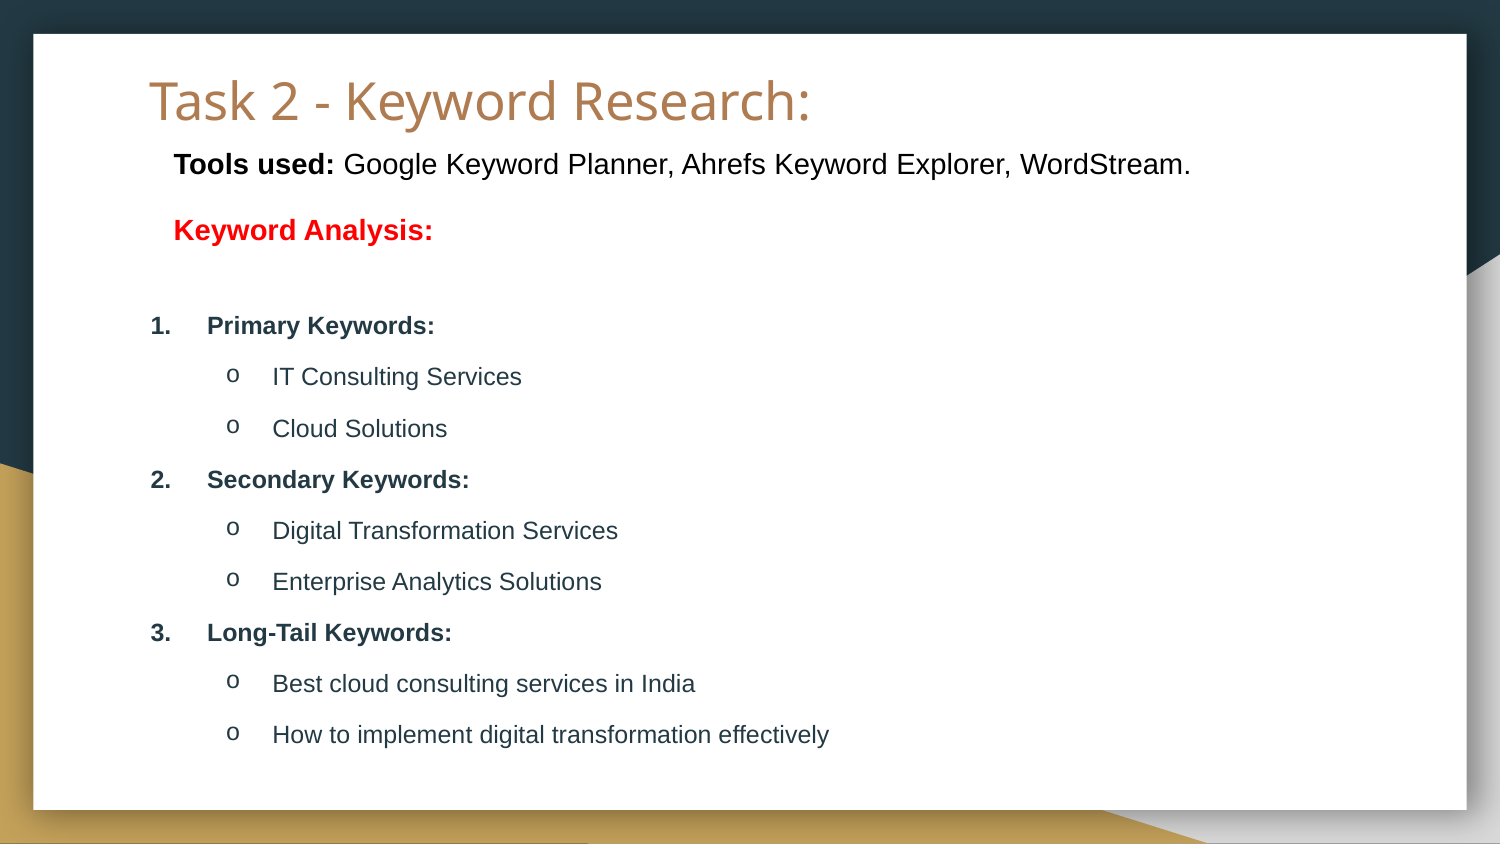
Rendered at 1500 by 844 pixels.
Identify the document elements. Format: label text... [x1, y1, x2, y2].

list Tools used: Google Keyword Planner, Ahrefs Keyword Explorer, WordStream. Keyword Analysis: Primary Keywords: IT Consulting Services Cloud Solutions Secondary Keywords: Digital Transformation Services Enterprise Analytics Solutions Long-Tail Keywords: Best cloud consulting services in India How to implement digital transformation effectively [135, 125, 1367, 805]
title Task 2 - Keyword Research: [134, 52, 1366, 146]
